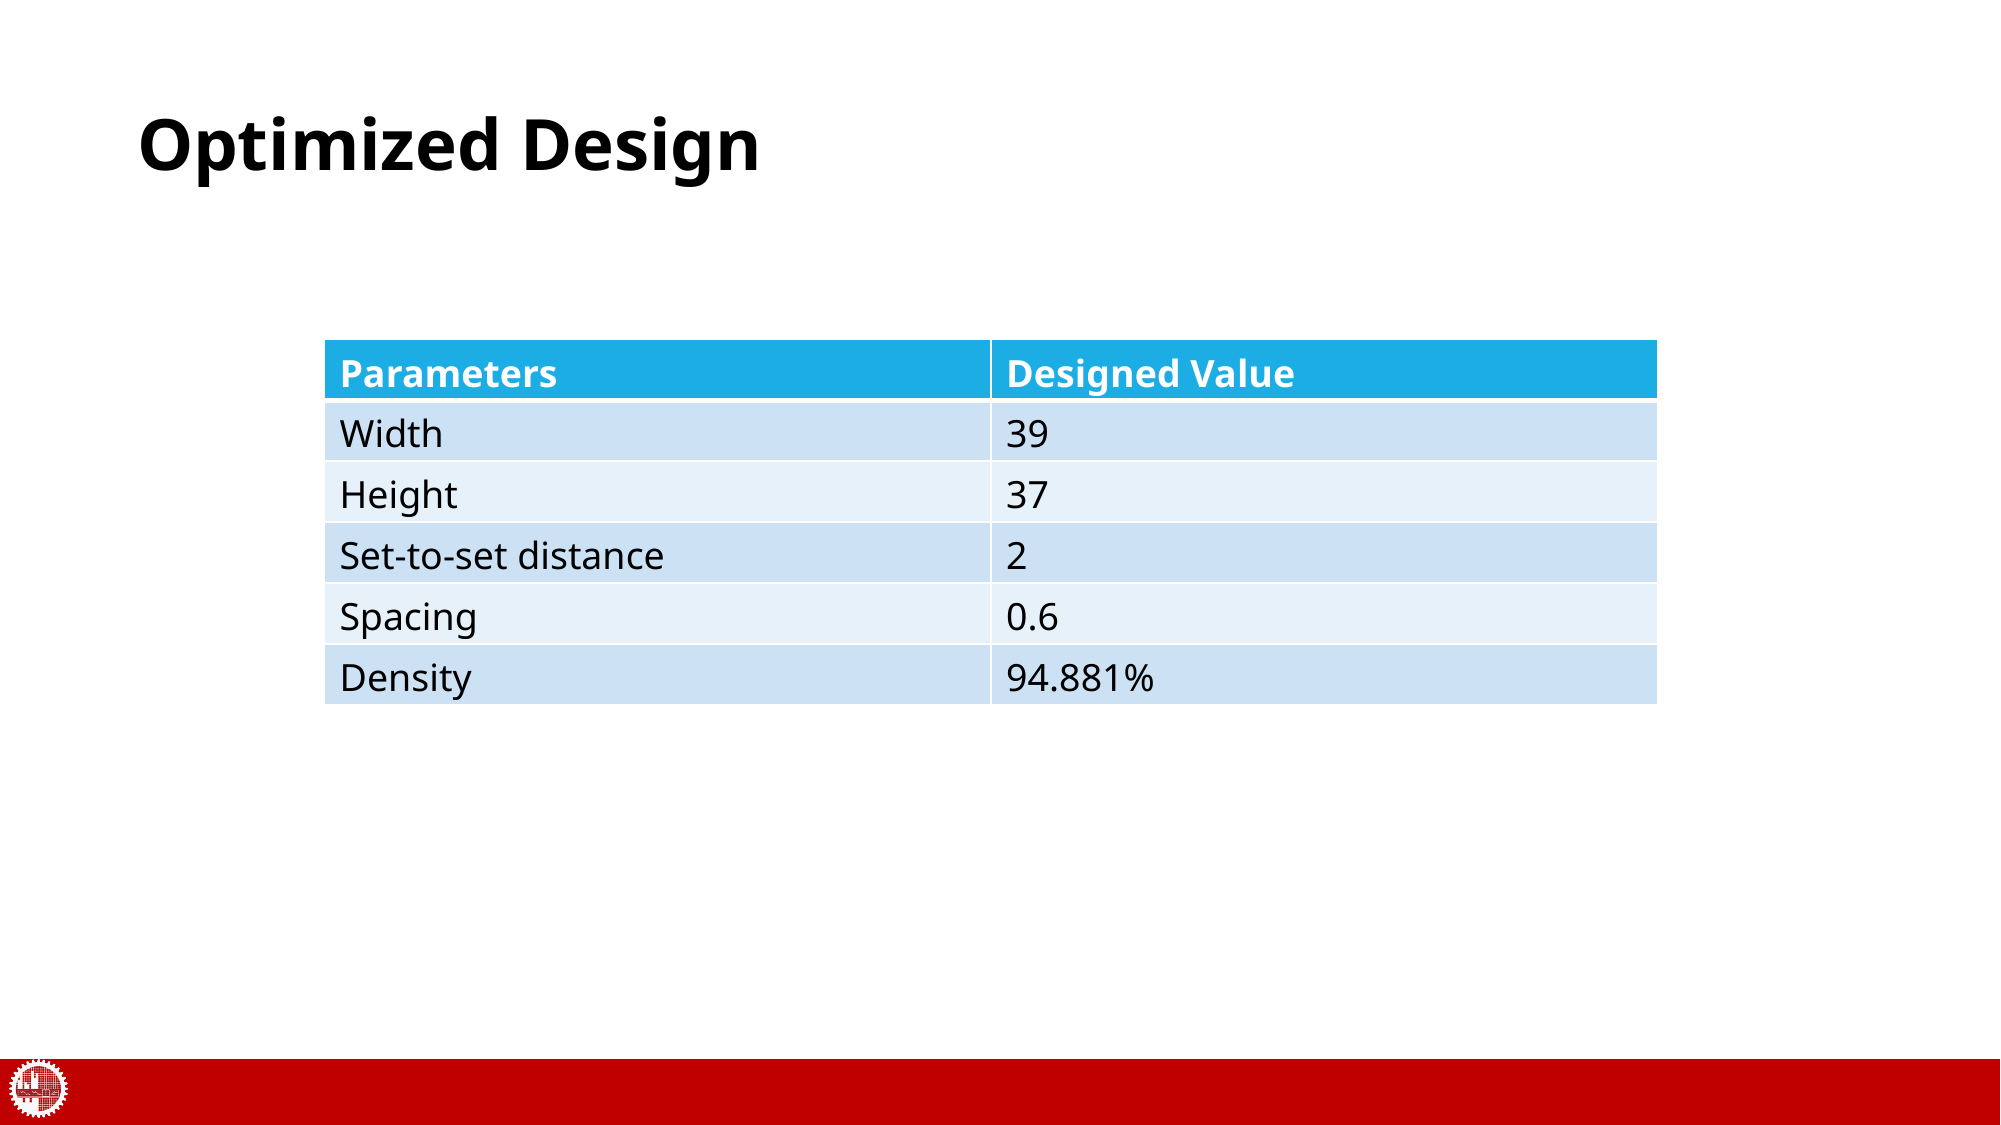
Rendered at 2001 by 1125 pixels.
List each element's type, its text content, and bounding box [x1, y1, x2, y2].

table_header Designed Value [992, 340, 1657, 398]
table_cell 2 [992, 523, 1657, 582]
table_cell 0.6 [992, 584, 1657, 643]
table_cell Height [325, 462, 990, 521]
table_cell 94.881% [992, 645, 1657, 704]
table_cell Width [325, 403, 990, 460]
table_header Parameters [325, 340, 990, 398]
table_cell Density [325, 645, 990, 704]
picture [8, 1059, 71, 1118]
table_cell 39 [992, 403, 1657, 460]
table_cell Spacing [325, 584, 990, 643]
table_cell Set-to-set distance [325, 523, 990, 582]
table_cell 37 [992, 462, 1657, 521]
text_box Optimized Design [122, 50, 1860, 193]
